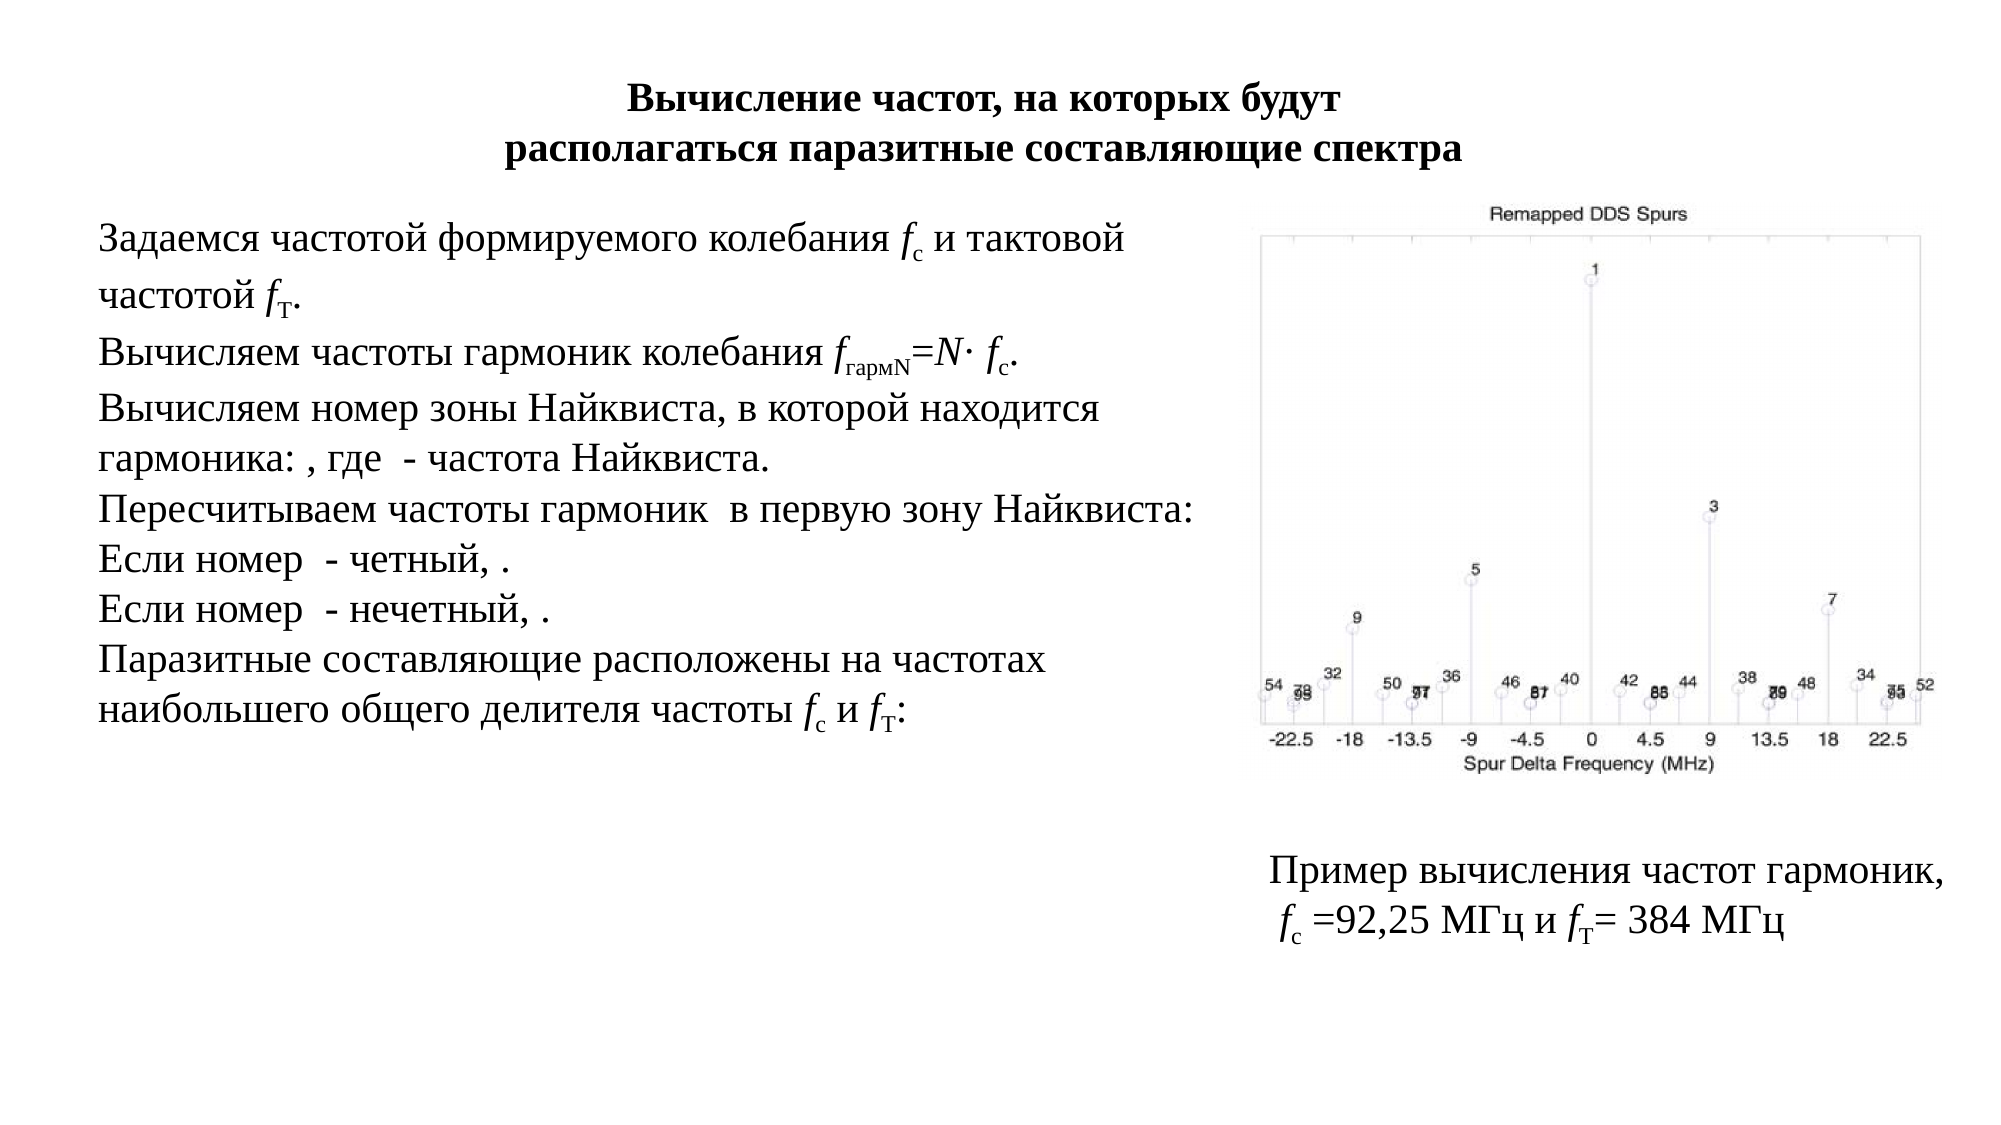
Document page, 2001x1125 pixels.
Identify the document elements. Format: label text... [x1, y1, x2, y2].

text_box Пример вычисления частот гармоник, fс =92,25 МГц и fТ= 384 МГц [1254, 834, 1970, 957]
picture [1238, 202, 1942, 780]
text_box Вычисление частот, на которых будут располагаться паразитные составляющие спектра [484, 62, 1484, 178]
